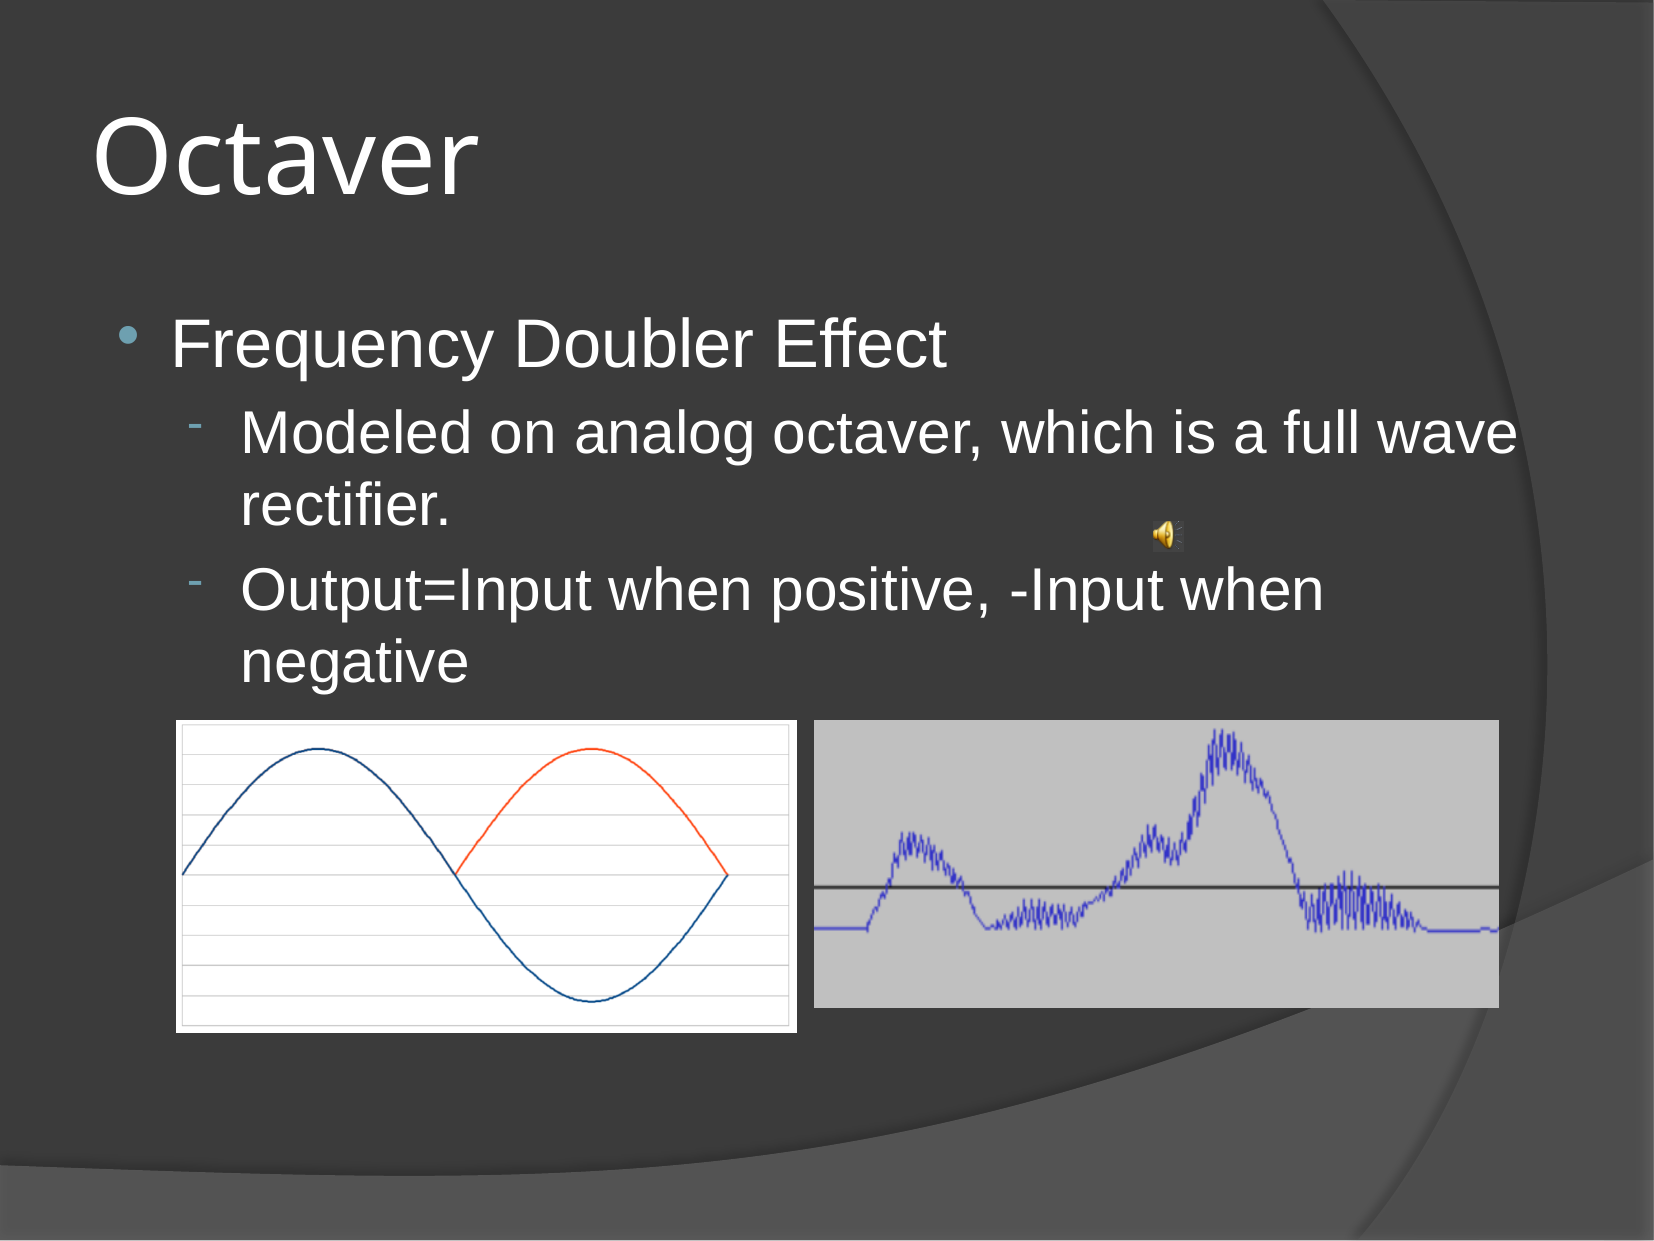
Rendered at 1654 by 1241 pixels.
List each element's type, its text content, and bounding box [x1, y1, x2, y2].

picture [814, 719, 1500, 1008]
list Frequency Doubler Effect Modeled on analog octaver, which is a full wave rectifier. Output=Input when positive, -Input when negative [82, 290, 1571, 1109]
picture [1151, 519, 1186, 554]
picture [176, 719, 797, 1033]
title Octaver [82, 49, 1571, 257]
